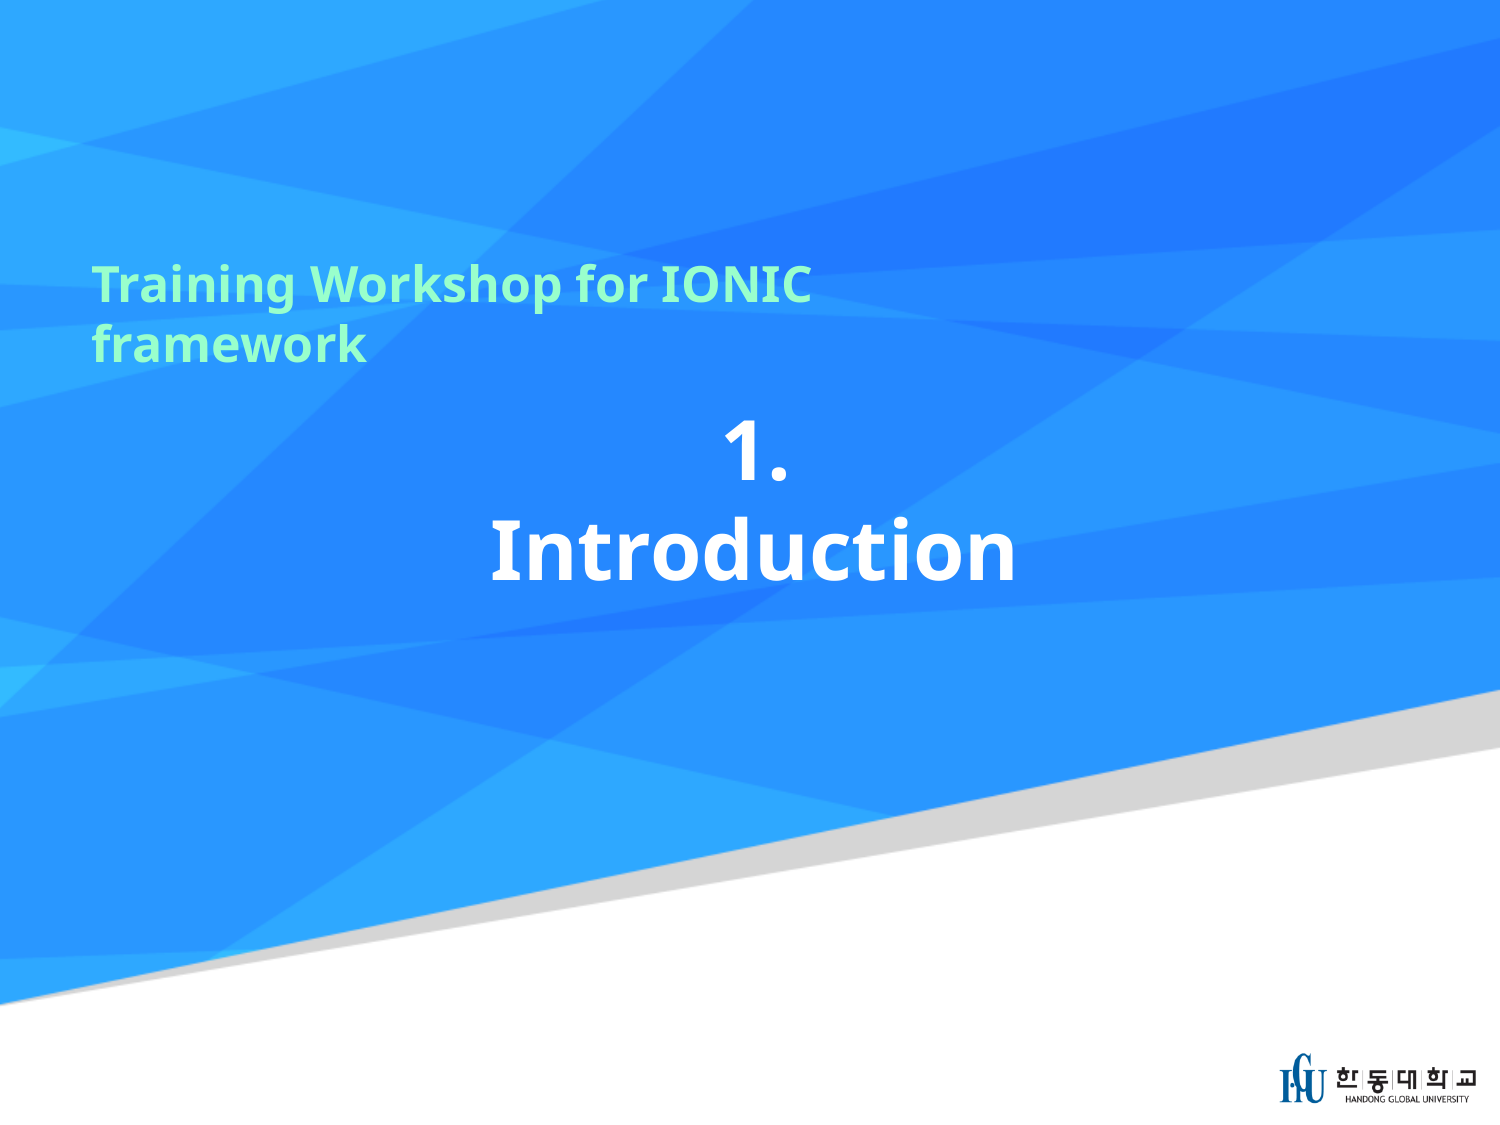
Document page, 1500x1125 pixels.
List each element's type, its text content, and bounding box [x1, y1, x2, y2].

list Training Workshop for IONIC framework [76, 219, 1105, 381]
title 1. Introduction [456, 396, 1056, 499]
picture [0, 0, 1500, 1125]
